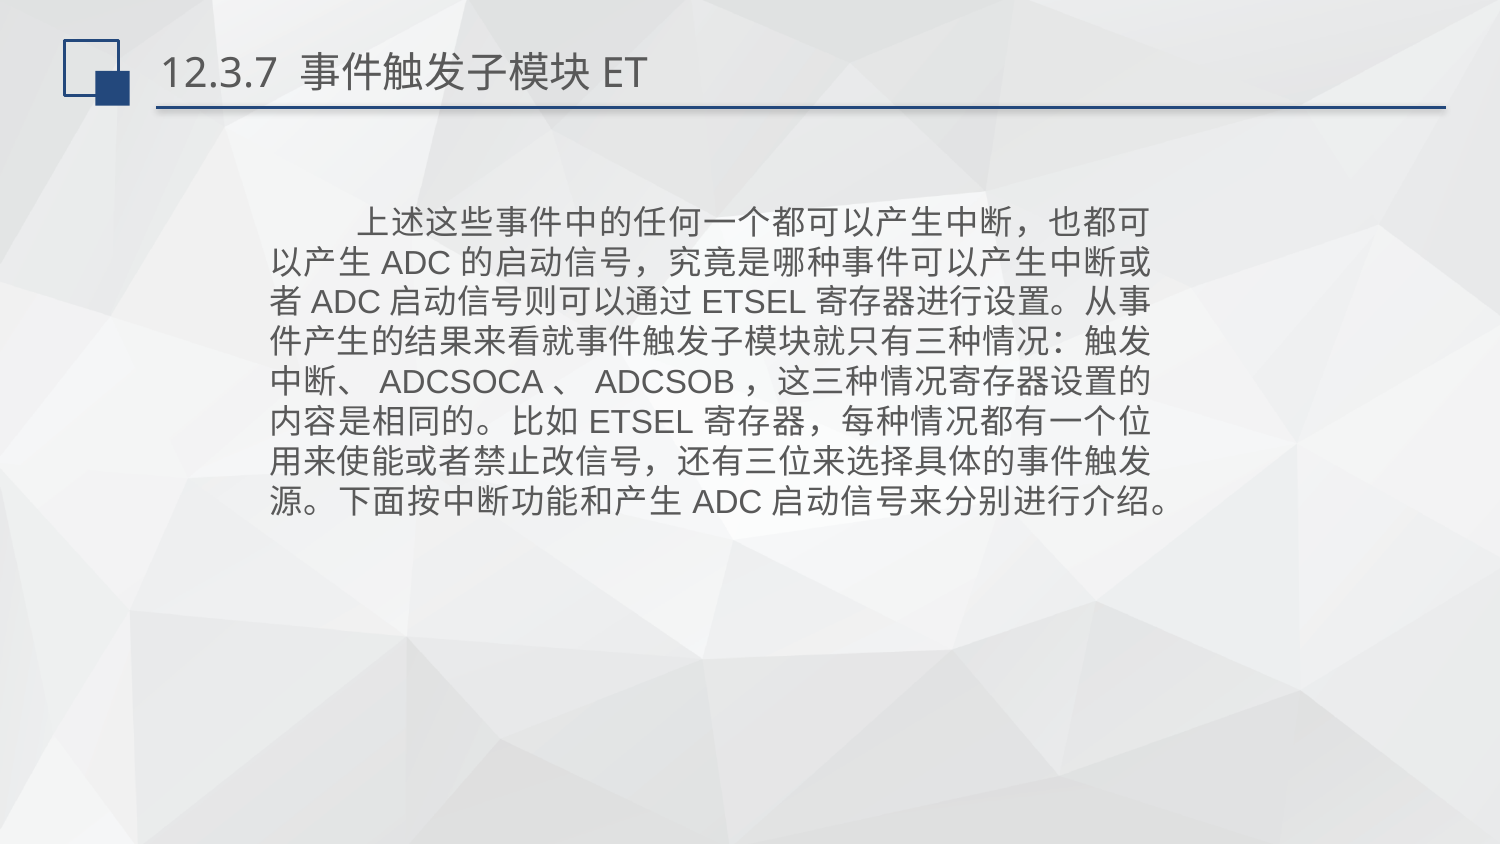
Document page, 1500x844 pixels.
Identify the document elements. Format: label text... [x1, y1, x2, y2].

title 12.3.7 事件触发子模块ET [148, 43, 1117, 99]
text_box 上述这些事件中的任何一个都可以产生中断，也都可以产生ADC的启动信号，究竟是哪种事件可以产生中断或者ADC启动信号则可以通过ETSEL寄存器进行设置。从事件产生的结果来看就事件触发子模块就只有三种情况：触发中断、ADCSOCA、ADCSOB，这三种情况寄存器设置的内容是相同的。比如ETSEL寄存器，每种情况都有一个位用来使能或者禁止改信号，还有三位来选择具体的事件触发源。下面按中断功能和产生ADC启动信号来分别进行介绍。 [254, 193, 1167, 528]
picture [0, 0, 1500, 844]
